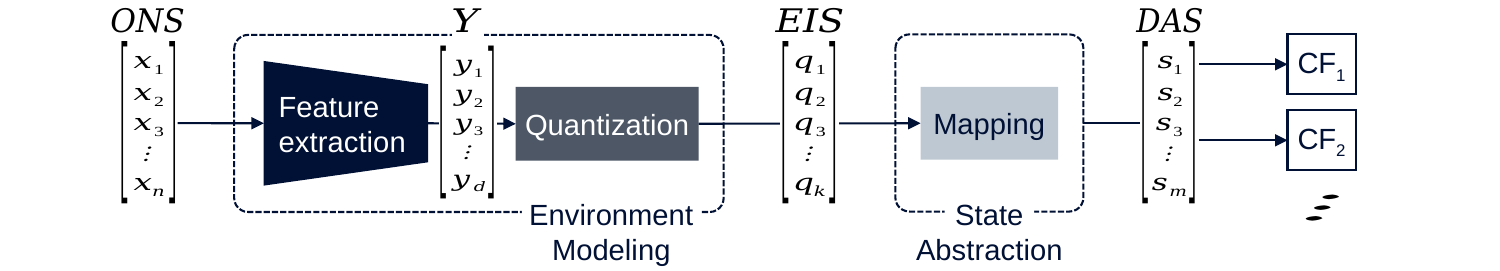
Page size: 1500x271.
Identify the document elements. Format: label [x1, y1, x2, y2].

text_box [1083, 64, 1134, 122]
text_box [1205, 122, 1288, 141]
text_box [234, 4, 724, 233]
text_box [1205, 64, 1288, 122]
text_box [110, 4, 187, 206]
text_box [895, 34, 1084, 234]
text_box [1287, 34, 1356, 232]
text_box [1134, 4, 1205, 206]
text_box [1083, 122, 1134, 141]
text_box [773, 4, 846, 206]
